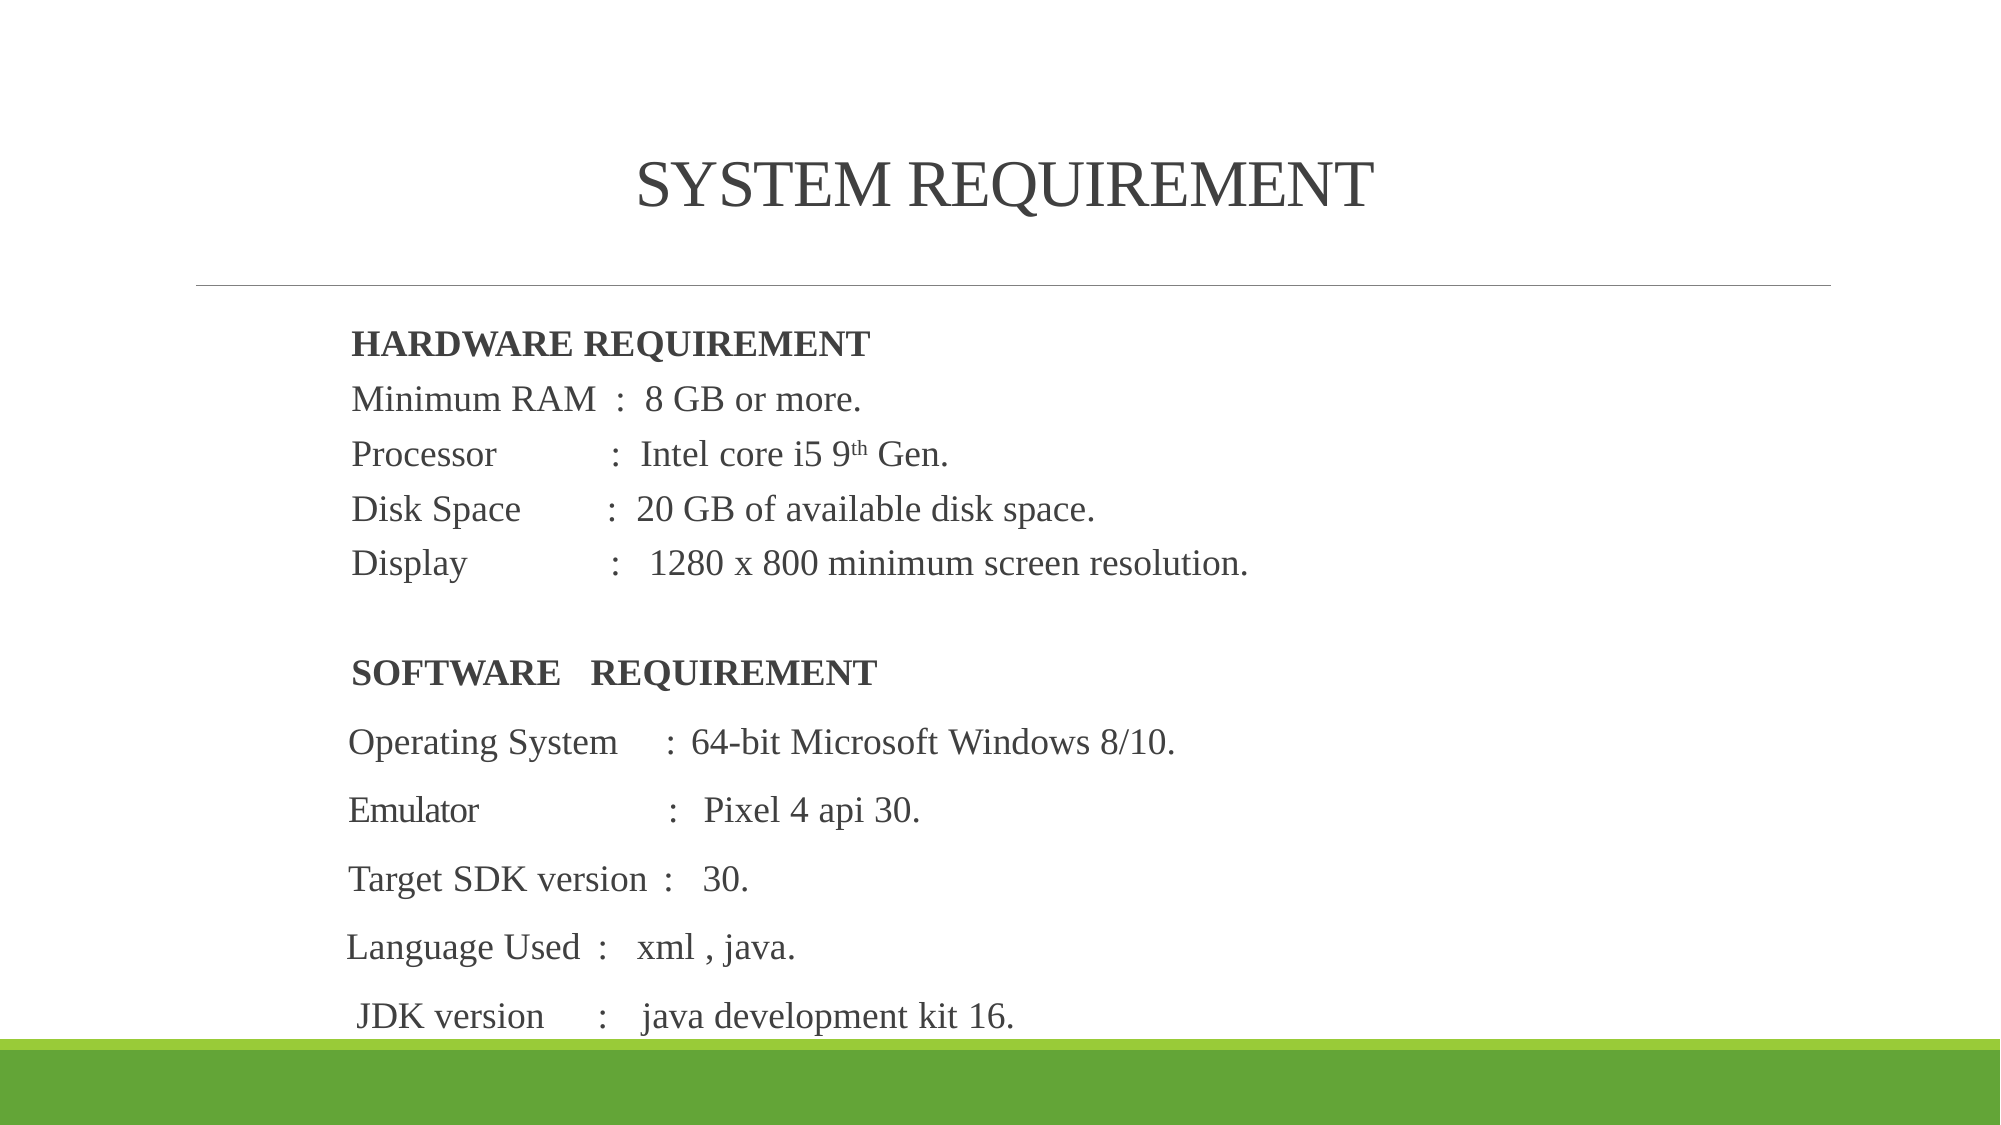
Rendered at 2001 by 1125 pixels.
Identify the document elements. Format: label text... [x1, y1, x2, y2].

title SYSTEM REQUIREMENT [180, 47, 1830, 228]
list HARDWARE REQUIREMENT Minimum RAM : 8 GB or more. Processor : Intel core i5 9th Gen. Disk Space : 20 GB of available disk space. Display : 1280 x 800 minimum screen resolution. SOFTWARE REQUIREMENT Operating System : 64-bit Microsoft Windows 8/10. Emulator : Pixel 4 api 30. Target SDK version : 30. Language Used : xml , java. JDK version : java development kit 16. [201, 316, 1657, 1125]
